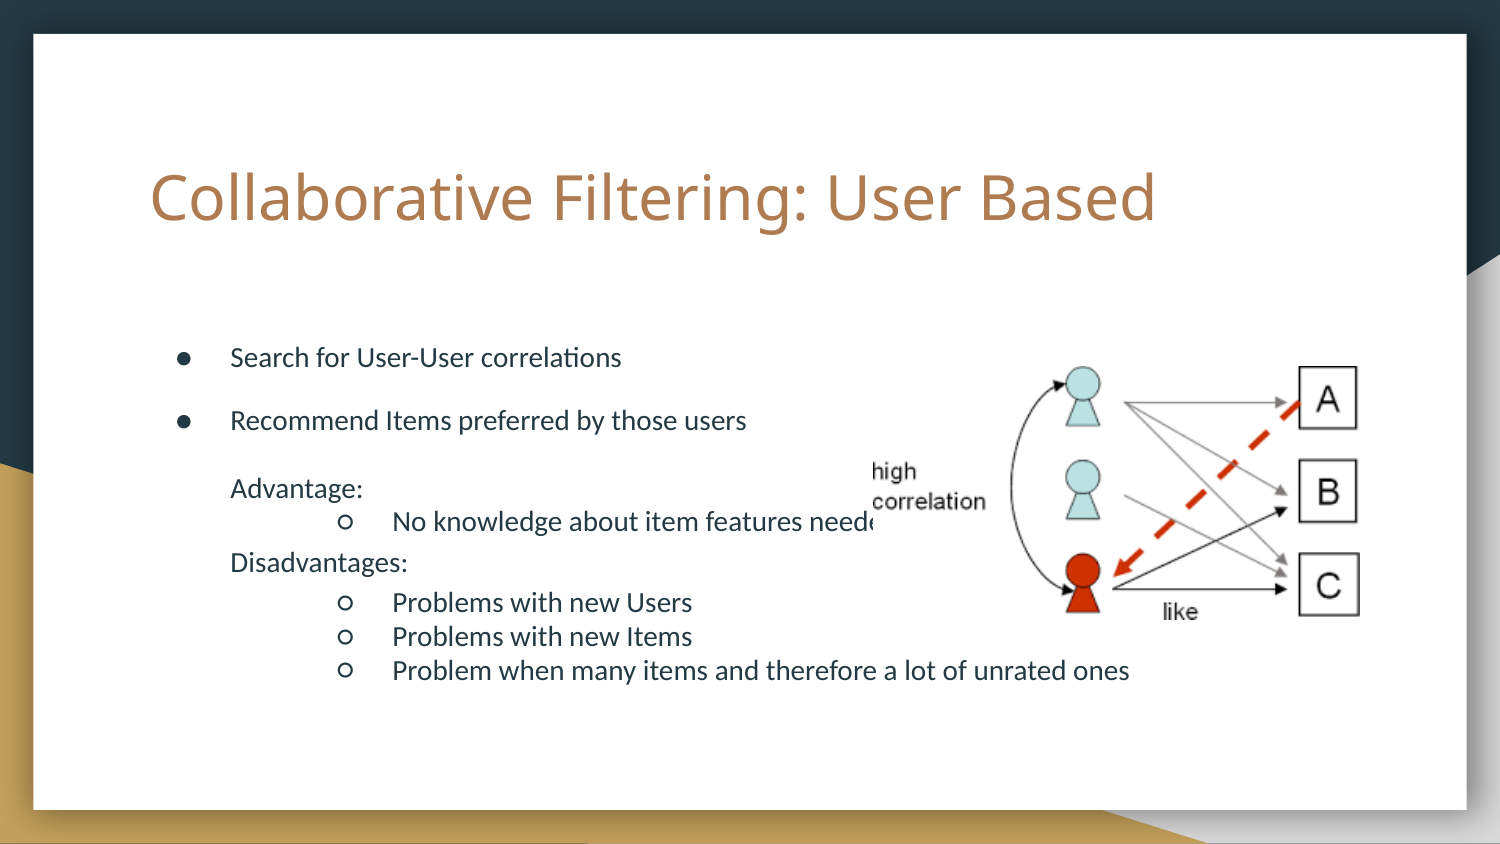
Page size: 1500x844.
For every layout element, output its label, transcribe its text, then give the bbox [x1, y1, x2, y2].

list Search for User-User correlations Recommend Items preferred by those users Advantage: No knowledge about item features needed Disadvantages: Problems with new Users Problems with new Items Problem when many items and therefore a lot of unrated ones [134, 326, 1366, 729]
title Collaborative Filtering: User Based [134, 138, 1366, 296]
picture [873, 366, 1361, 621]
